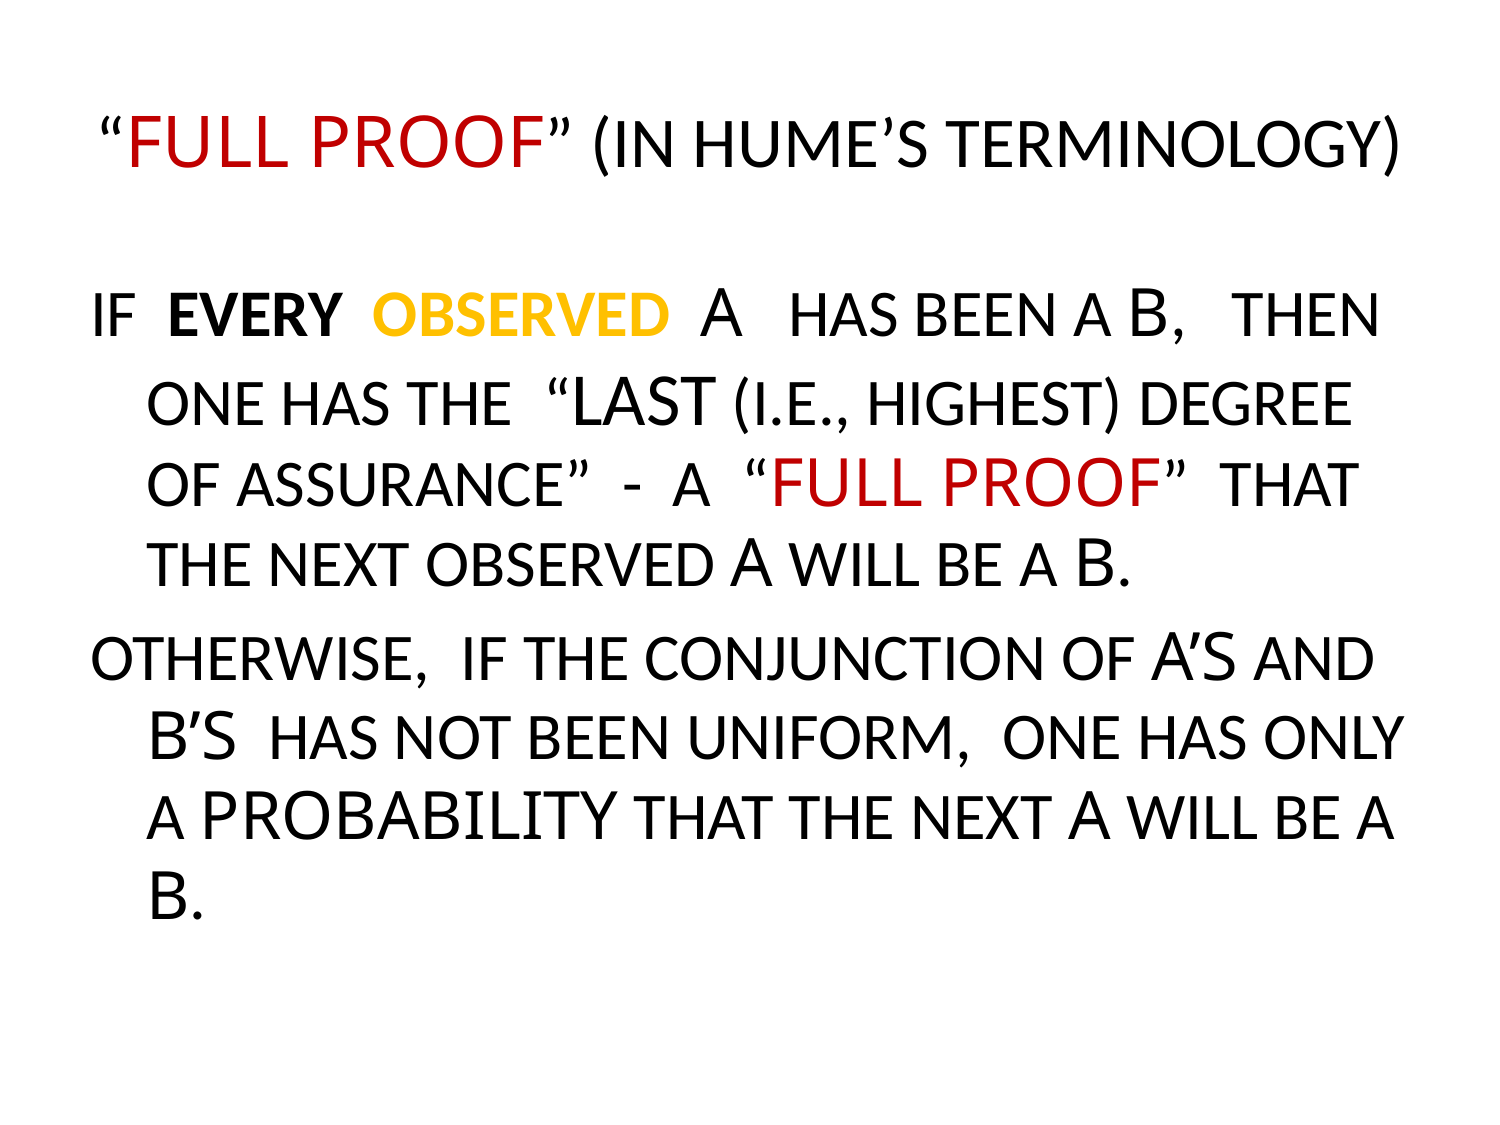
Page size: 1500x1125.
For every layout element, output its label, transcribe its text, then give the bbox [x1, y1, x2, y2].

title “FULL PROOF” (IN HUME’S TERMINOLOGY) [75, 45, 1425, 233]
list IF EVERY OBSERVED A HAS BEEN A B, THEN ONE HAS THE “LAST (I.E., HIGHEST) DEGREE OF ASSURANCE” - A “FULL PROOF” THAT THE NEXT OBSERVED A WILL BE A B. OTHERWISE, IF THE CONJUNCTION OF A’S AND B’S HAS NOT BEEN UNIFORM, ONE HAS ONLY A PROBABILITY THAT THE NEXT A WILL BE A B. [75, 262, 1425, 1005]
